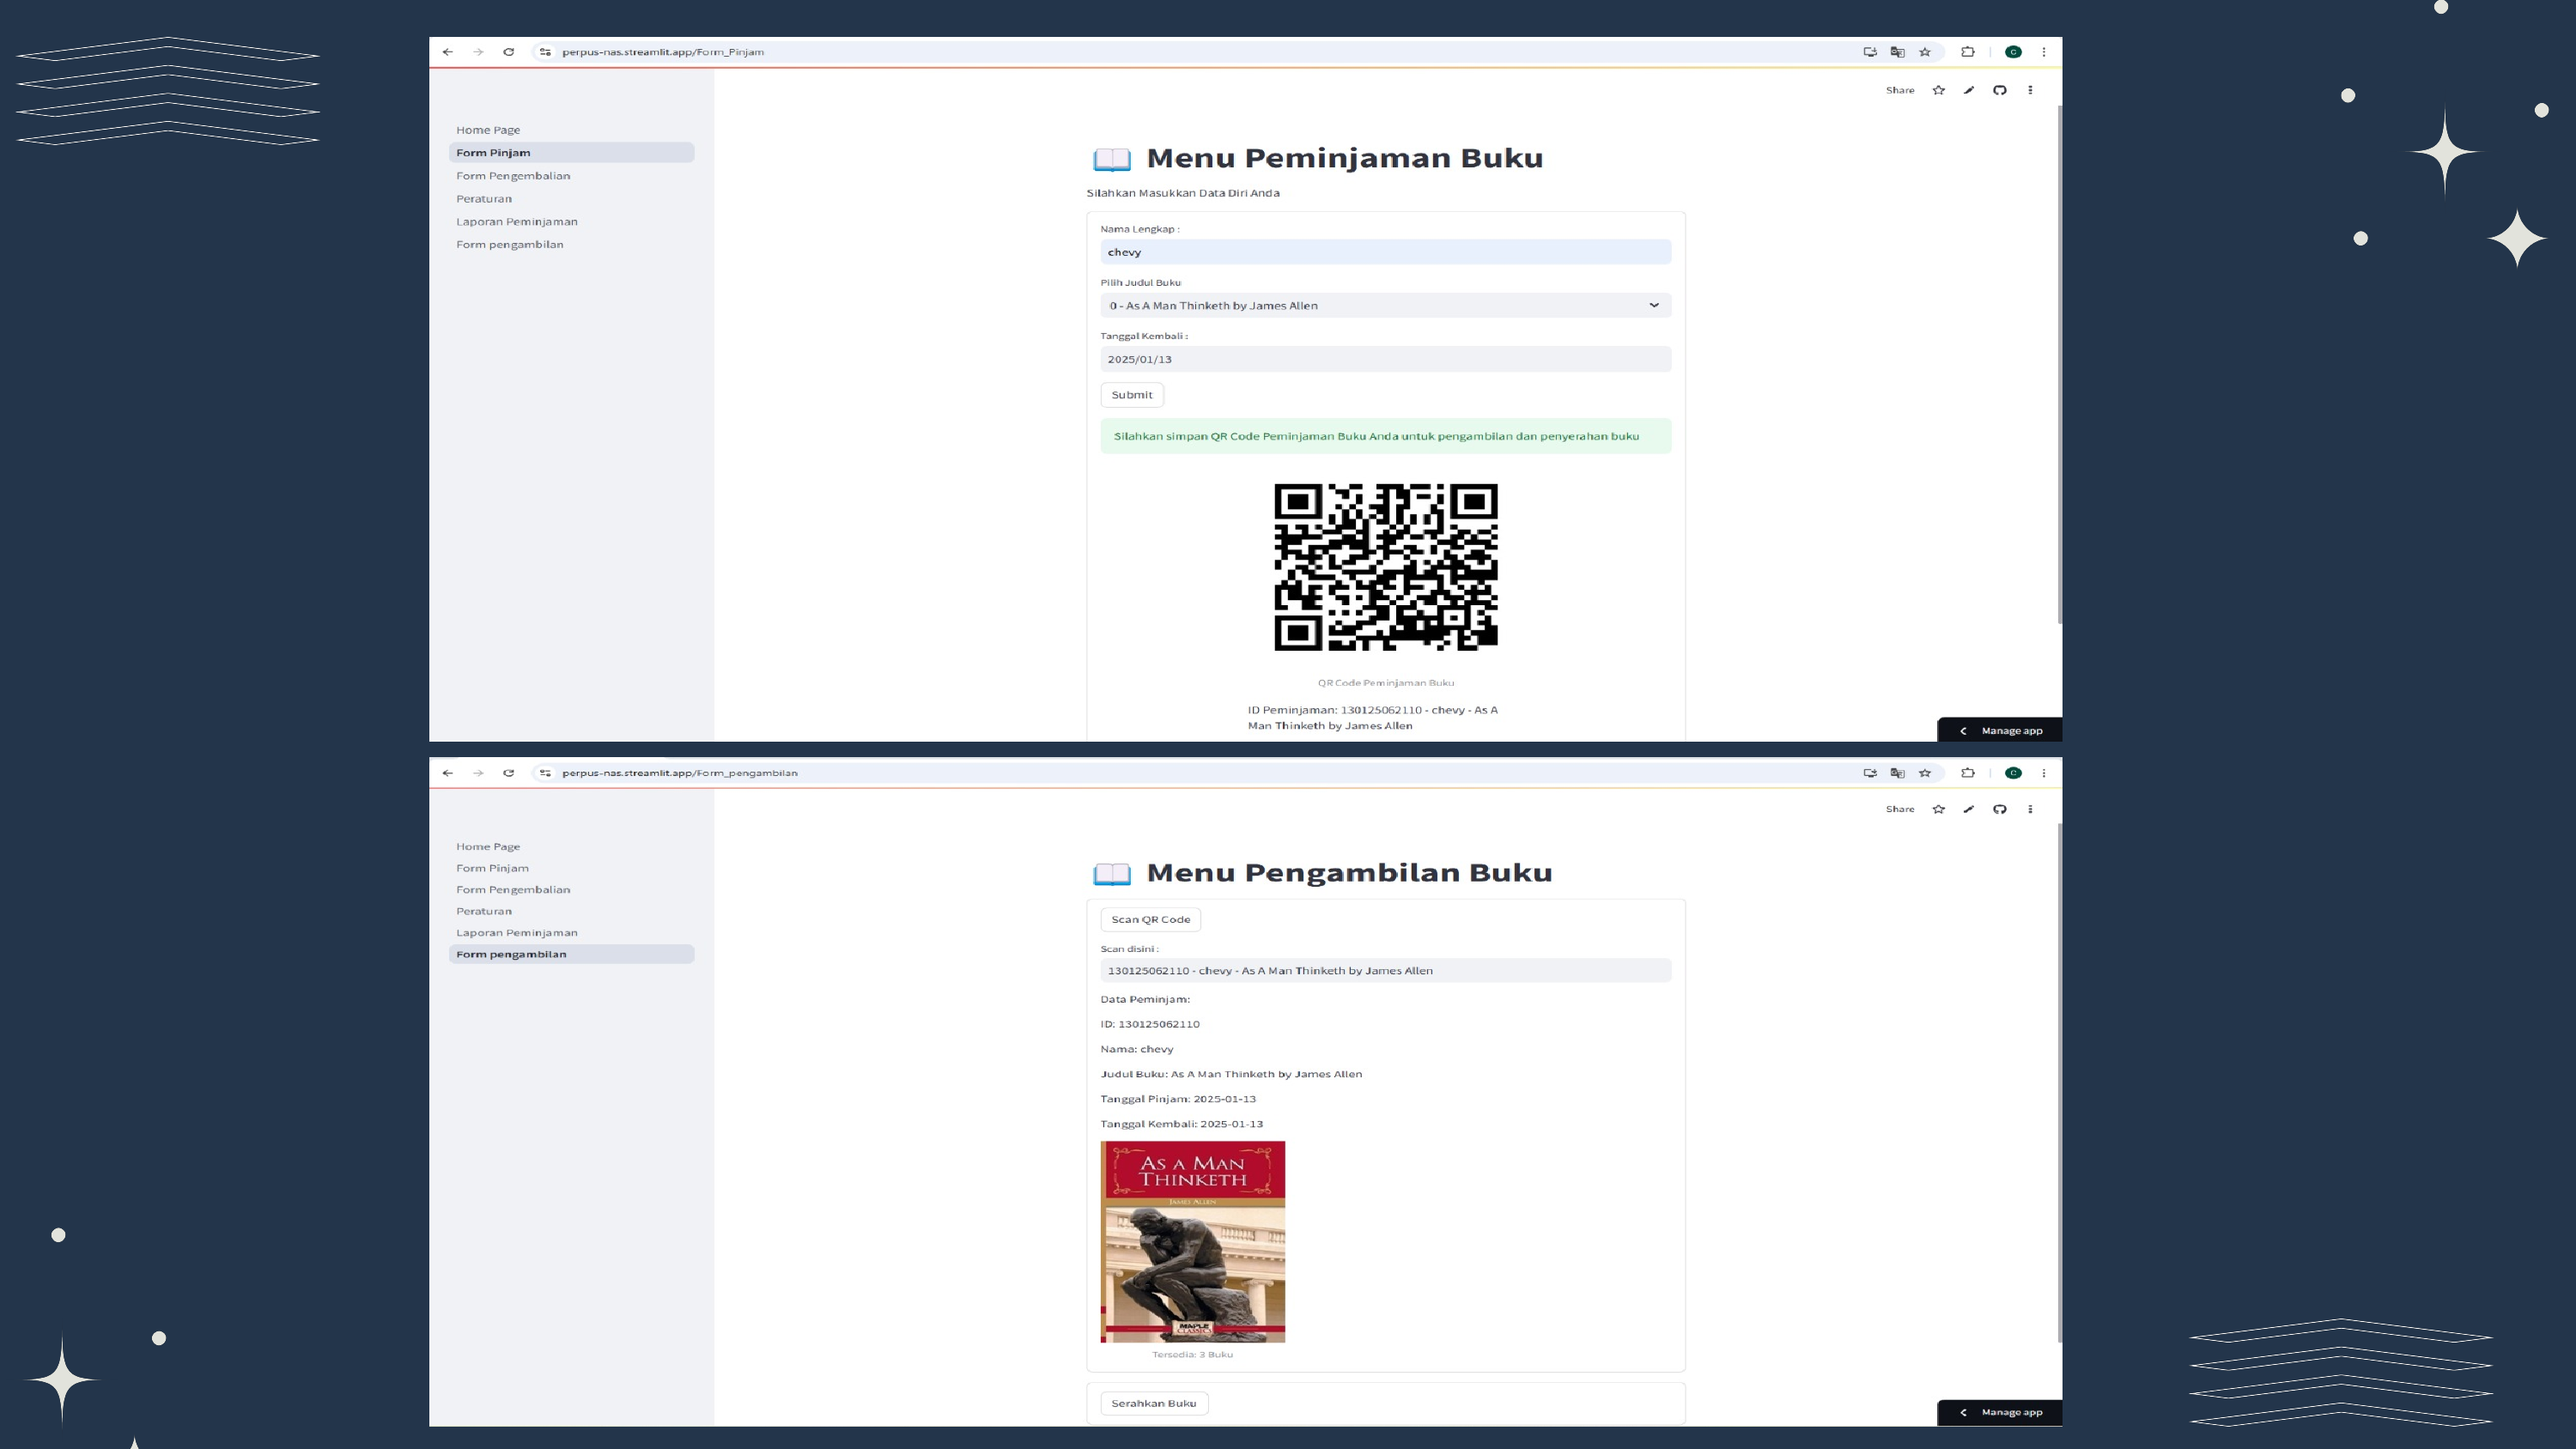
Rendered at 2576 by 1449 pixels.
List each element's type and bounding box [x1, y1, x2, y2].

picture [428, 37, 2063, 742]
picture [428, 757, 2063, 1428]
text_box [2341, 0, 2551, 272]
text_box [0, 1228, 168, 1449]
text_box [2188, 1319, 2494, 1428]
text_box [15, 37, 321, 145]
